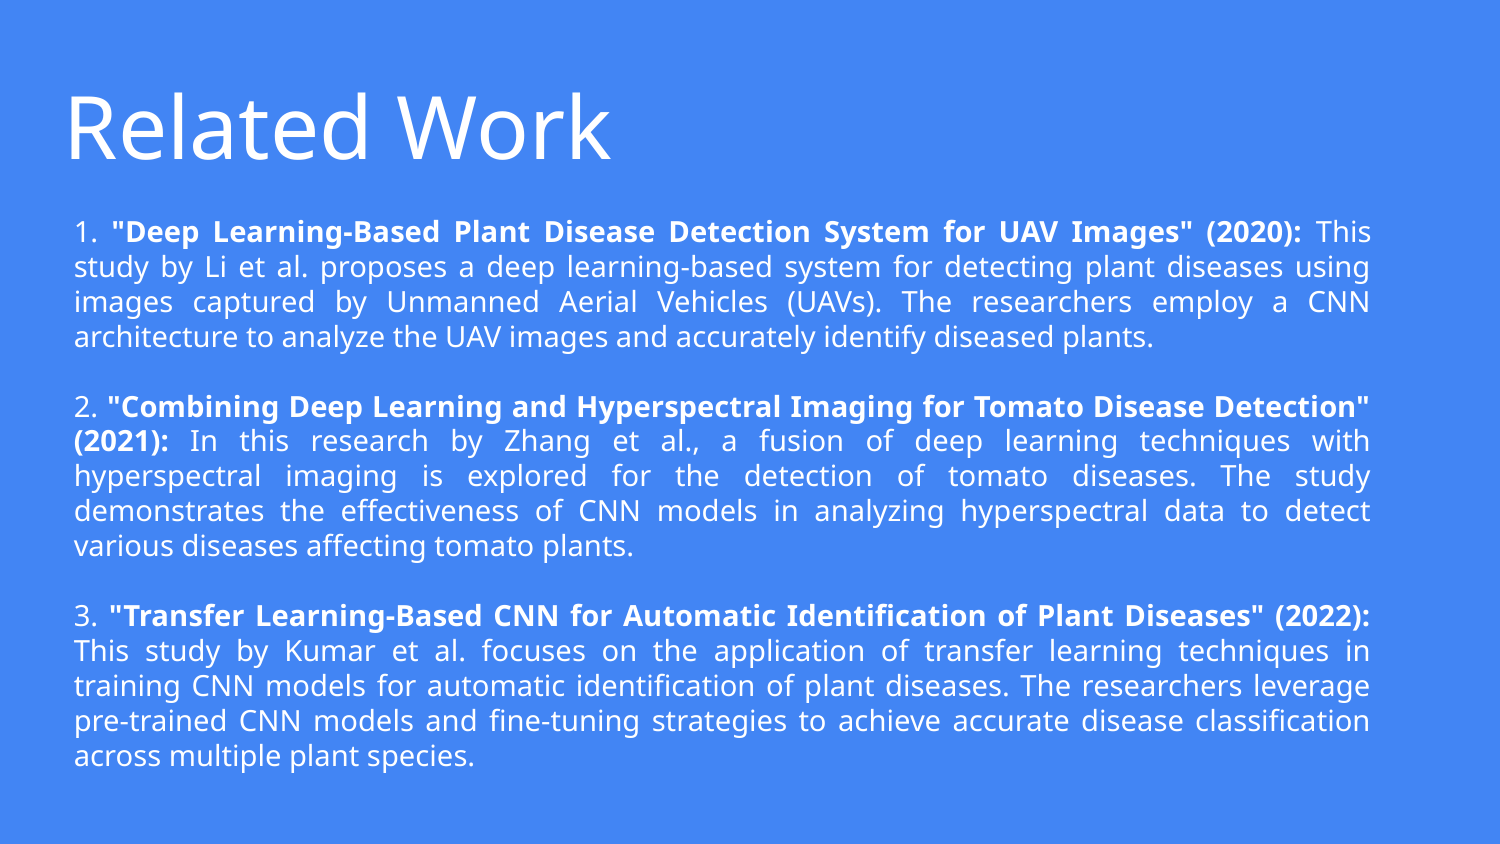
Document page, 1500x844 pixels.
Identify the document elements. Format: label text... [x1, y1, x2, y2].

title Related Work [48, 41, 1398, 209]
text_box 1. "Deep Learning-Based Plant Disease Detection System for UAV Images" (2020): This study by Li et al. proposes a deep learning-based system for detecting plant diseases using images captured by Unmanned Aerial Vehicles (UAVs). The researchers employ a CNN architecture to analyze the UAV images and accurately identify diseased plants. 2. "Combining Deep Learning and Hyperspectral Imaging for Tomato Disease Detection" (2021): In this research by Zhang et al., a fusion of deep learning techniques with hyperspectral imaging is explored for the detection of tomato diseases. The study demonstrates the effectiveness of CNN models in analyzing hyperspectral data to detect various diseases affecting tomato plants. 3. "Transfer Learning-Based CNN for Automatic Identification of Plant Diseases" (2022): This study by Kumar et al. focuses on the application of transfer learning techniques in training CNN models for automatic identification of plant diseases. The researchers leverage pre-trained CNN models and fine-tuning strategies to achieve accurate disease classification across multiple plant species. [58, 198, 1387, 783]
